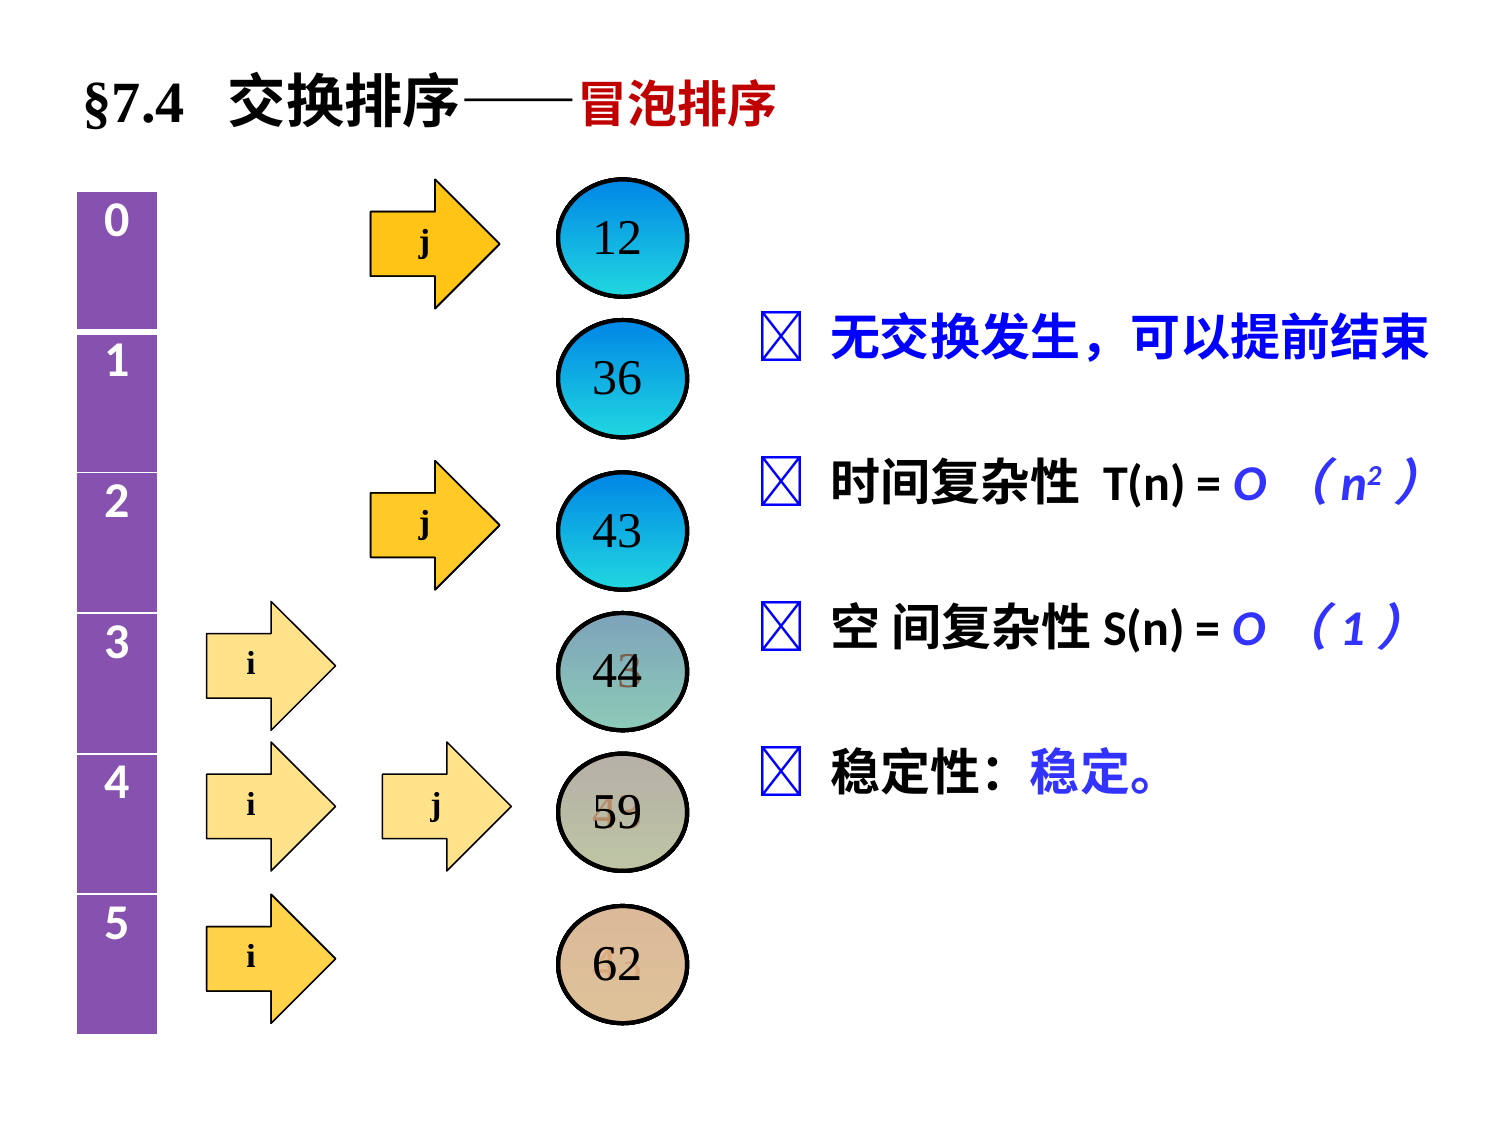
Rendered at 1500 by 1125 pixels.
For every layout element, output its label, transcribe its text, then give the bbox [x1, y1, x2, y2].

text_box j [370, 179, 500, 309]
text_box  无交换发生，可以提前结束  时间复杂性 T(n) = O（n2）  空 间复杂性S(n) = O（1）  稳定性：稳定。 [741, 238, 1459, 808]
text_box i [206, 894, 336, 1024]
text_box 12 [558, 179, 688, 297]
table_cell 4 [77, 755, 157, 893]
table_cell 3 [77, 614, 157, 753]
text_box i [206, 742, 336, 871]
table_cell 5 [77, 895, 157, 1034]
text_box 36 [558, 320, 688, 438]
text_box 62 [558, 906, 688, 1024]
text_box §7.4 交换排序——冒泡排序 [64, 56, 904, 142]
text_box i [206, 601, 336, 731]
text_box 44 [558, 613, 688, 731]
table_cell 1 [77, 335, 157, 472]
text_box 43 [558, 472, 688, 590]
text_box 59 [558, 753, 688, 871]
text_box j [382, 742, 512, 871]
table_cell 2 [77, 473, 157, 612]
table_header 0 [77, 192, 157, 329]
text_box j [370, 460, 500, 590]
